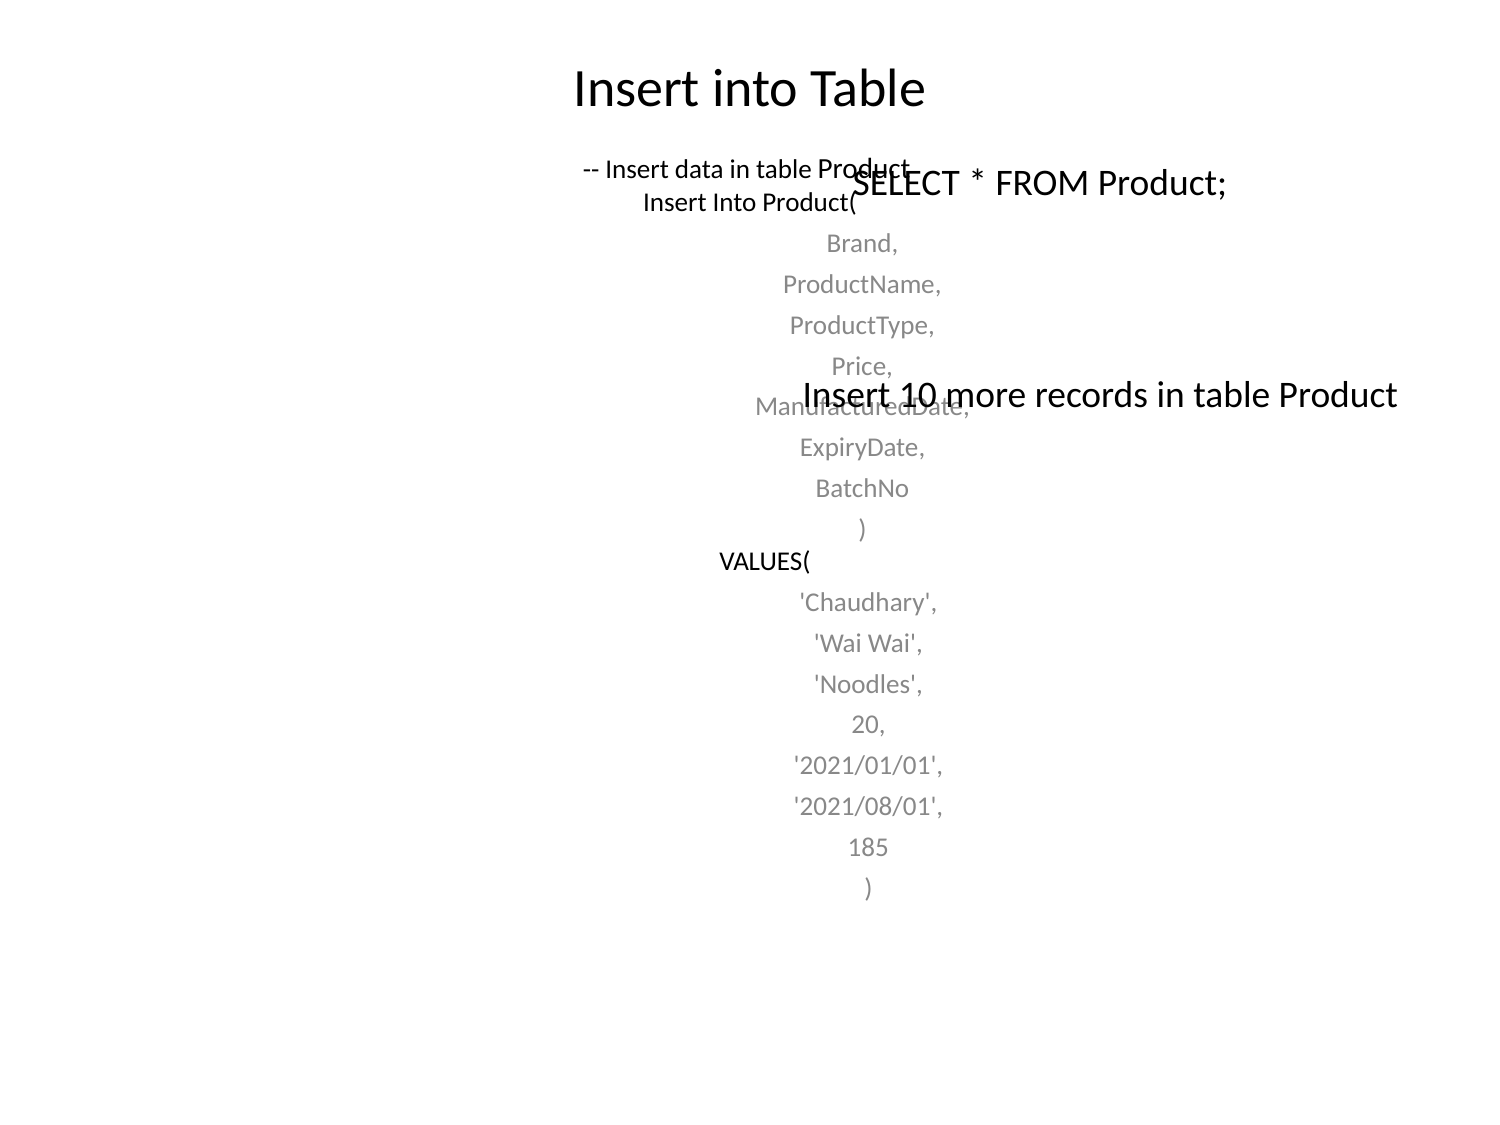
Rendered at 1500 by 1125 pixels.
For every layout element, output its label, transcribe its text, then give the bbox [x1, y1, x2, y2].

text_box SELECT * FROM Product; [837, 149, 1314, 211]
text_box Insert 10 more records in table Product [787, 362, 1472, 423]
title Insert into Table [75, 44, 1425, 125]
subtitle -- Insert data in table Product Insert Into Product( Brand, ProductName, ProductType, Price, ManufacturedDate, ExpiryDate, BatchNo ) VALUES( 'Chaudhary', 'Wai Wai', 'Noodles', 20, '2021/01/01', '2021/08/01', 185 ) [75, 200, 1425, 853]
